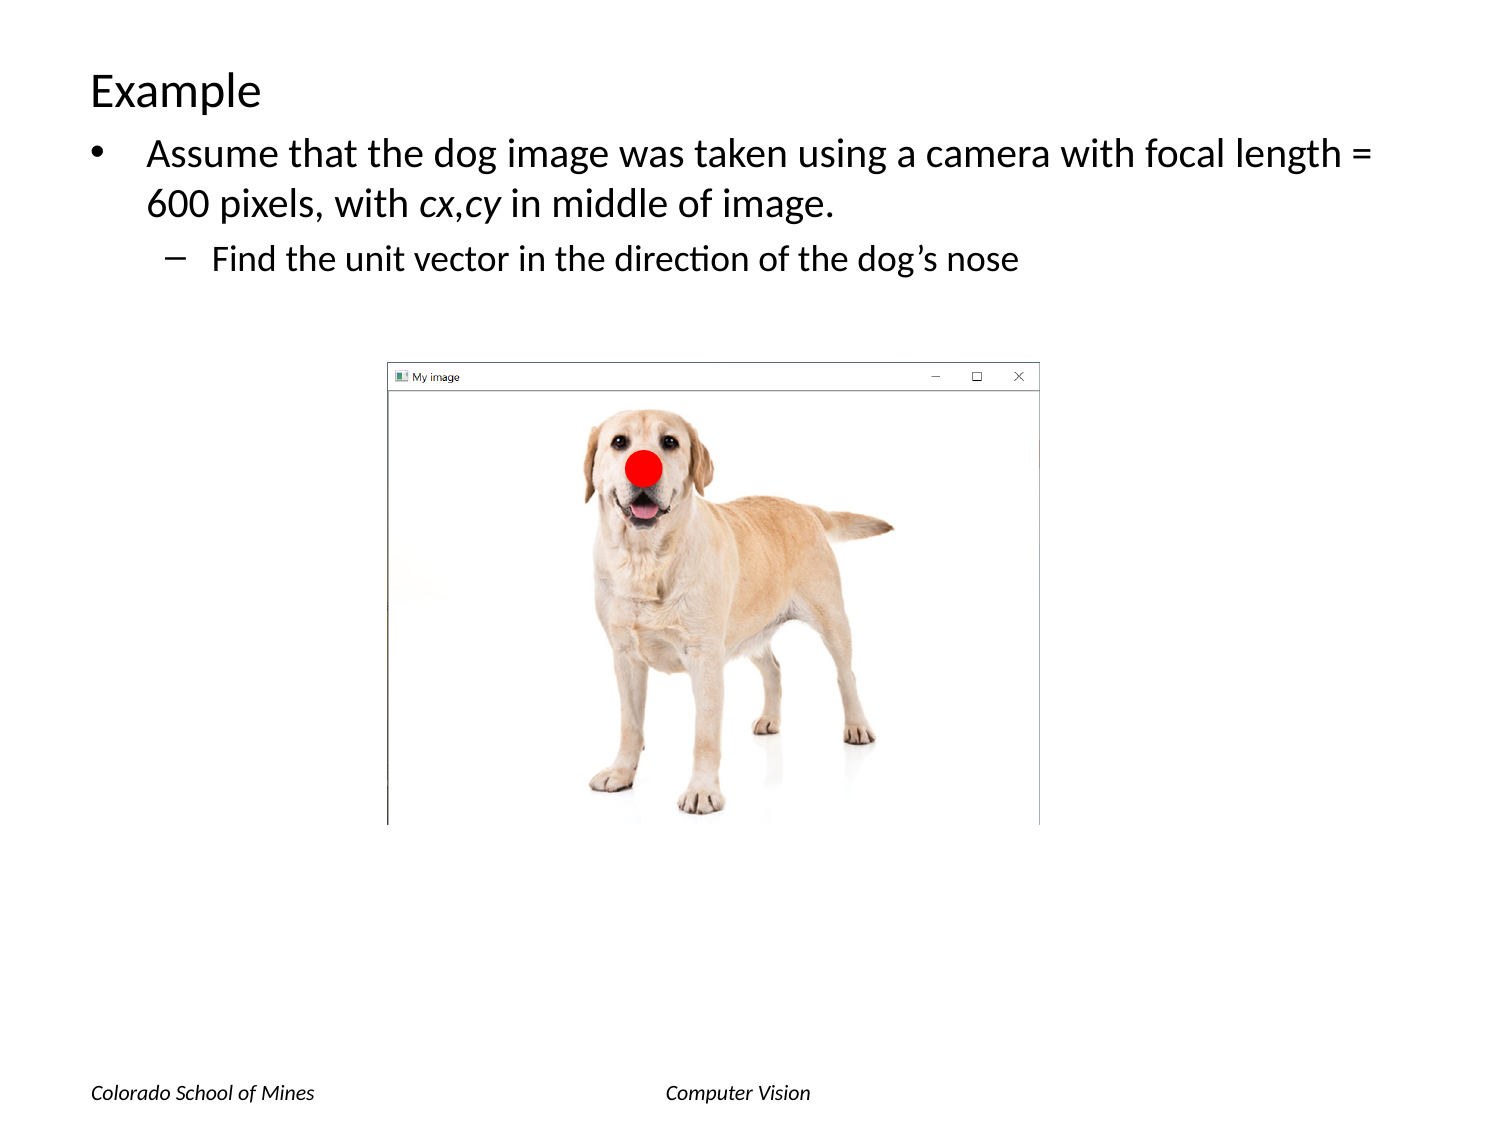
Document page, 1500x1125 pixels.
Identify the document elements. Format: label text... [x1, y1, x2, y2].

list Example Assume that the dog image was taken using a camera with focal length = 600 pixels, with cx,cy in middle of image. Find the unit vector in the direction of the dog’s nose [75, 50, 1425, 793]
picture [387, 362, 1040, 826]
